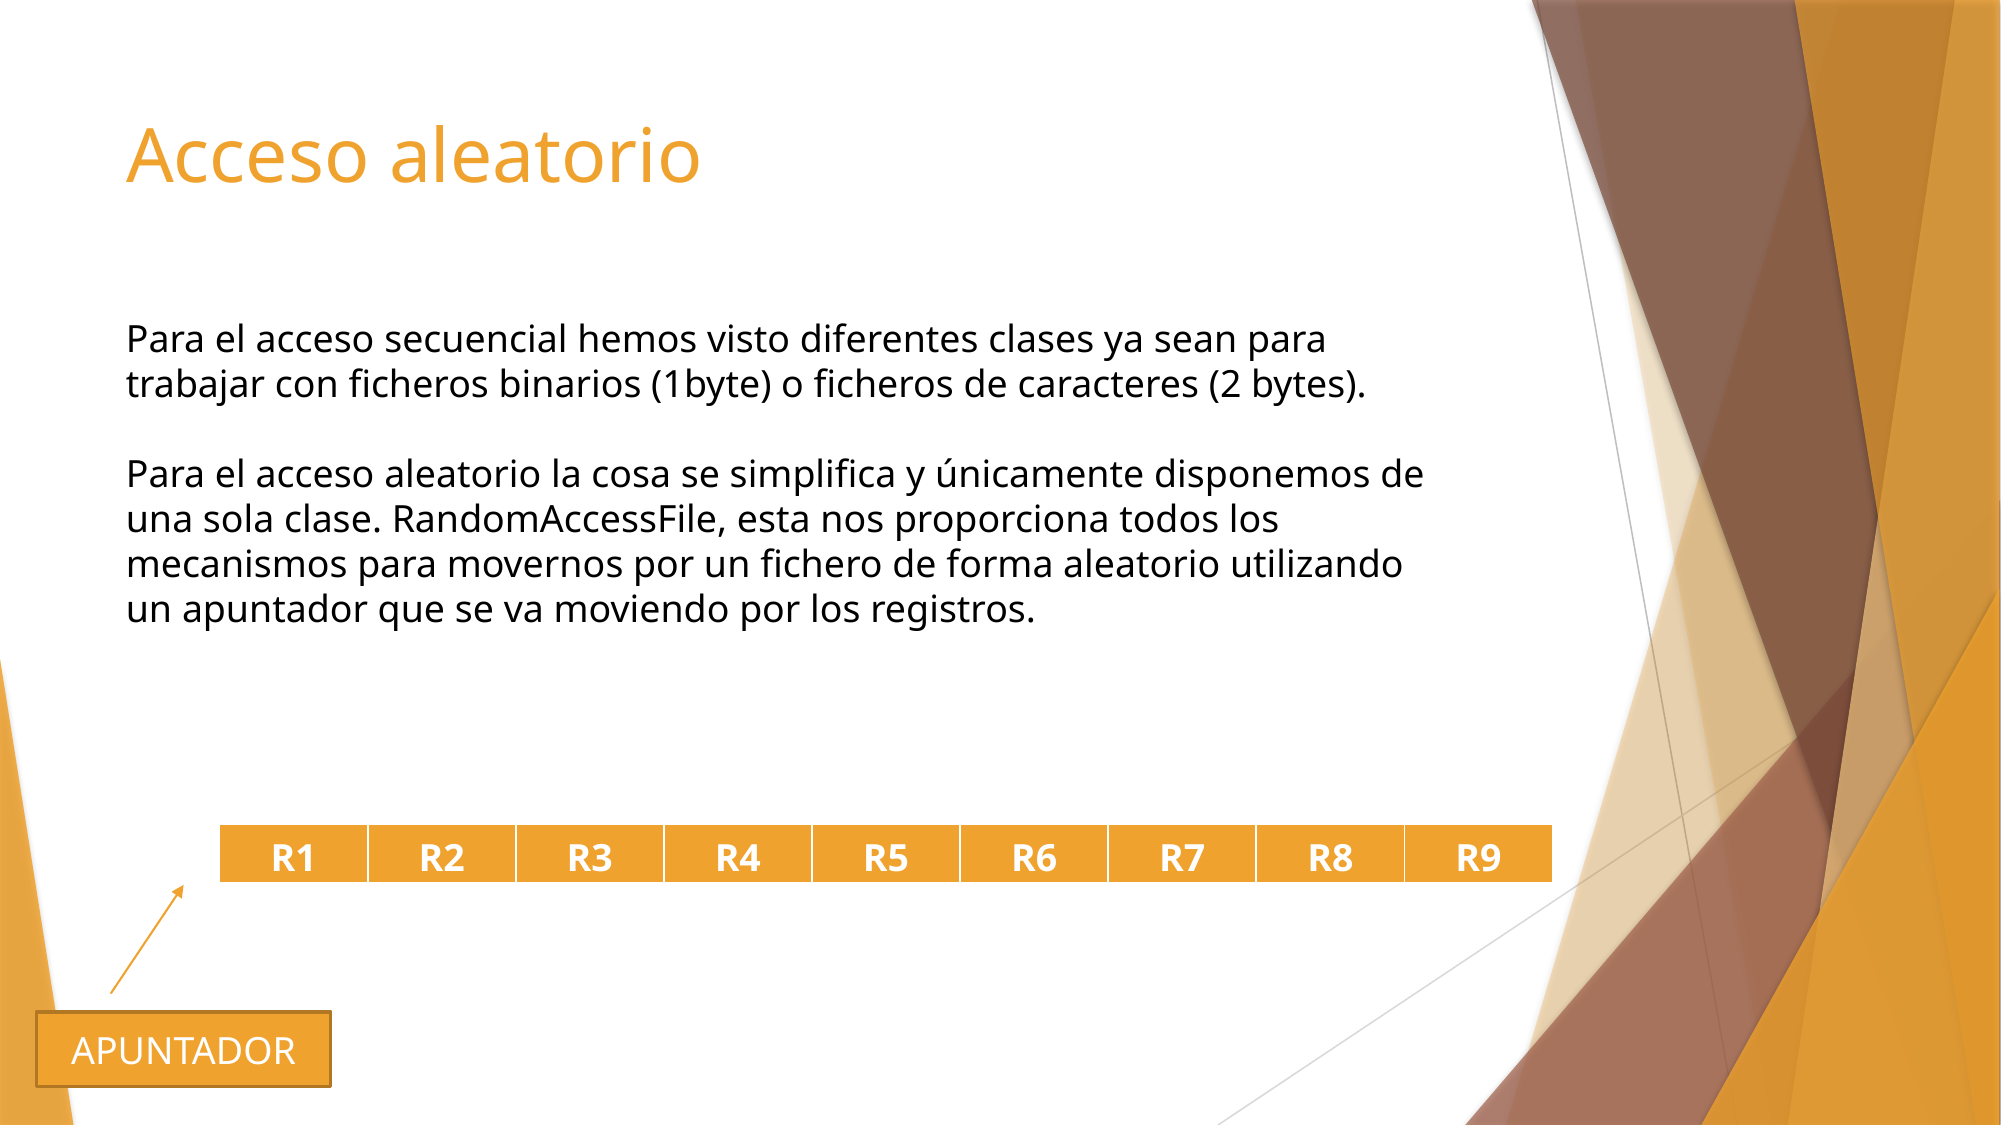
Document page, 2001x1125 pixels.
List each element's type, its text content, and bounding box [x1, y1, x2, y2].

title Acceso aleatorio [111, 99, 1522, 220]
text_box APUNTADOR [35, 1010, 332, 1088]
table_header R7 [1109, 825, 1255, 882]
table_header R1 [220, 825, 367, 882]
table_header R3 [517, 825, 663, 882]
table_header R2 [369, 825, 515, 882]
table_header R5 [813, 825, 959, 882]
table_header R6 [961, 825, 1107, 882]
table_header R9 [1405, 825, 1552, 882]
text_box Para el acceso secuencial hemos visto diferentes clases ya sean para trabajar con ficheros binarios (1byte) o ficheros de caracteres (2 bytes). Para el acceso aleatorio la cosa se simplifica y únicamente disponemos de una sola clase. RandomAccessFile, esta nos proporciona todos los mecanismos para movernos por un fichero de forma aleatorio utilizando un apuntador que se va moviendo por los registros. [111, 307, 1454, 638]
table_header R4 [665, 825, 811, 882]
table_header R8 [1257, 825, 1404, 882]
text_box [110, 884, 185, 994]
